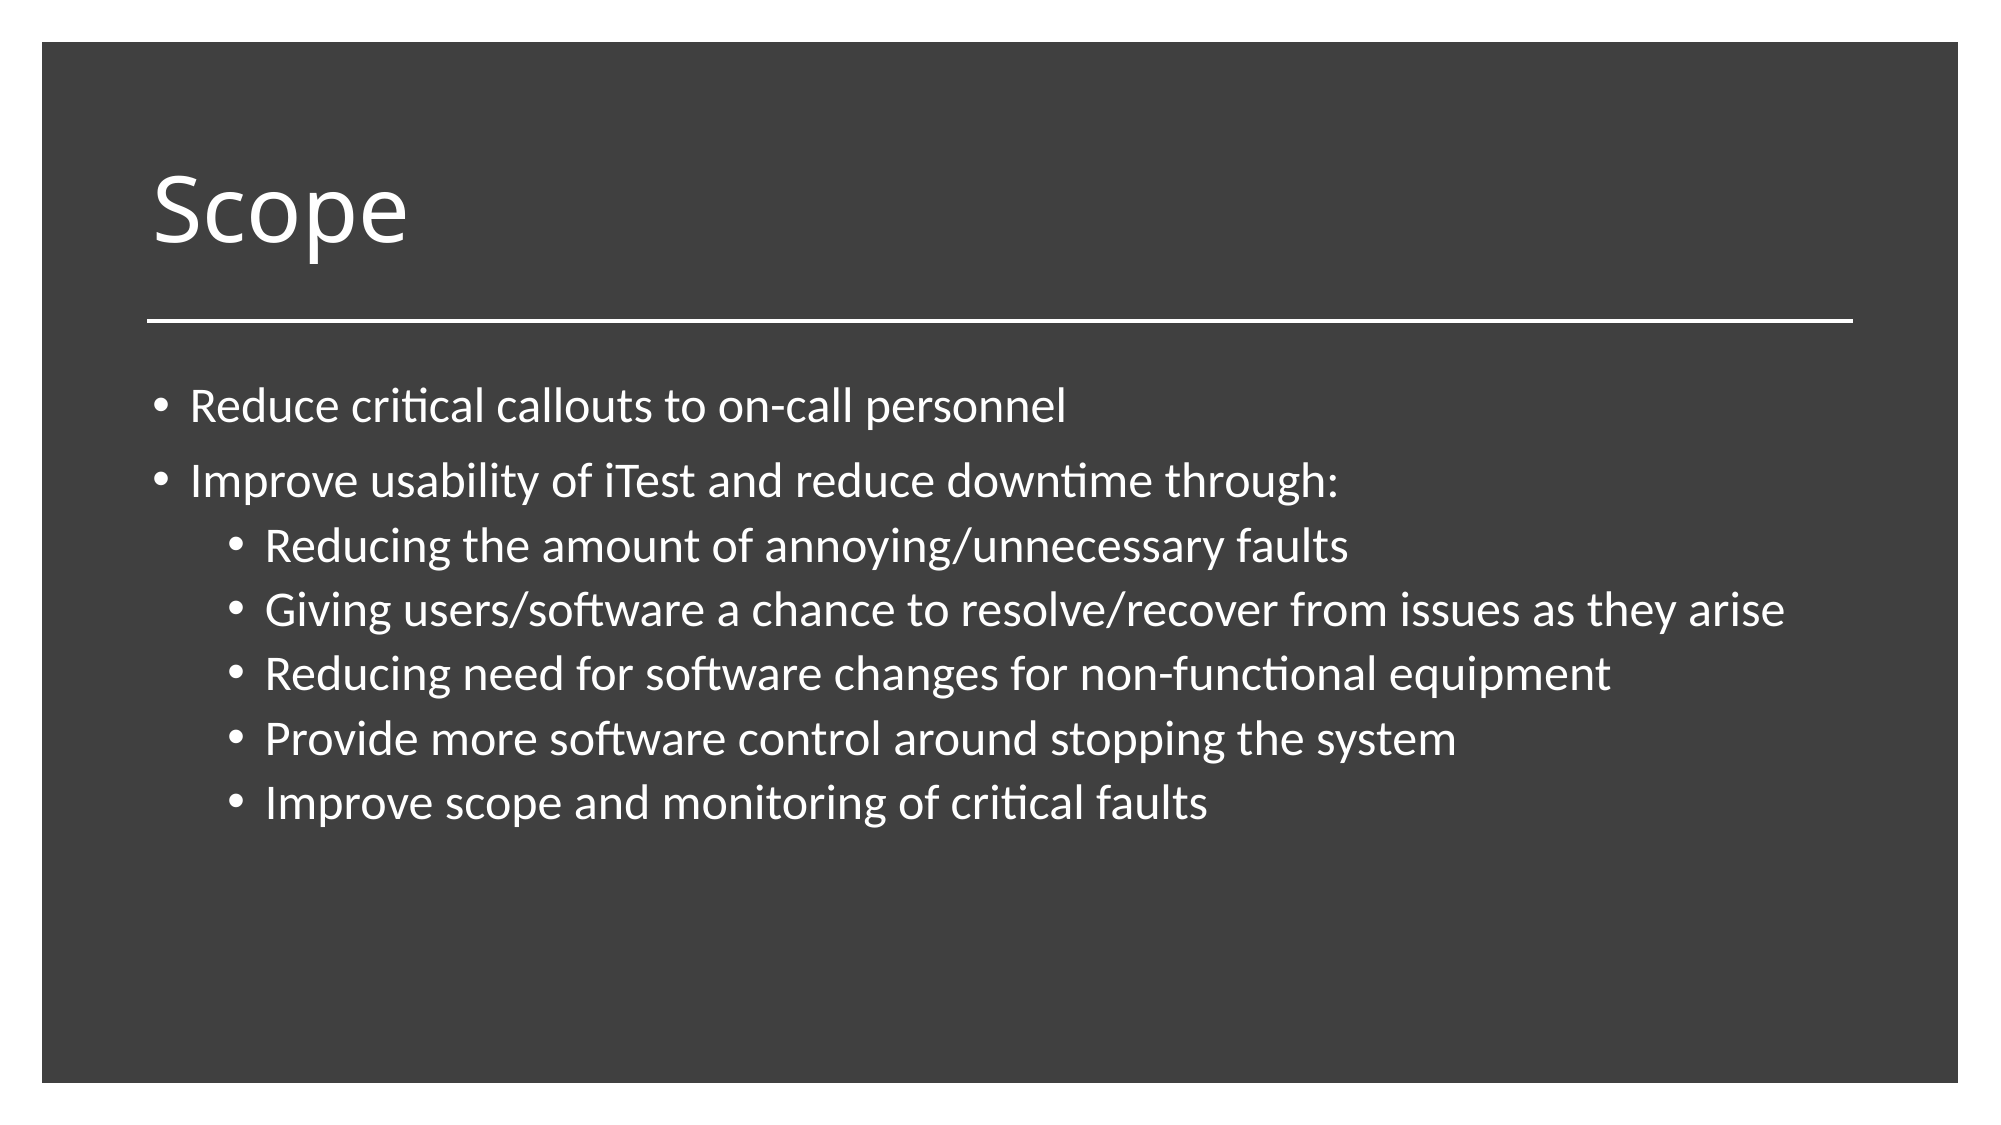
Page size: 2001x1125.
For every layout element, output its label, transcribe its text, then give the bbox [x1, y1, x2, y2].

text_box [52, 51, 1948, 1073]
list Reduce critical callouts to on-call personnel Improve usability of iTest and reduce downtime through: Reducing the amount of annoying/unnecessary faults Giving users/software a chance to resolve/recover from issues as they arise Reducing need for software changes for non-functional equipment Provide more software control around stopping the system Improve scope and monitoring of critical faults [137, 372, 1863, 973]
title Scope [137, 103, 1863, 322]
